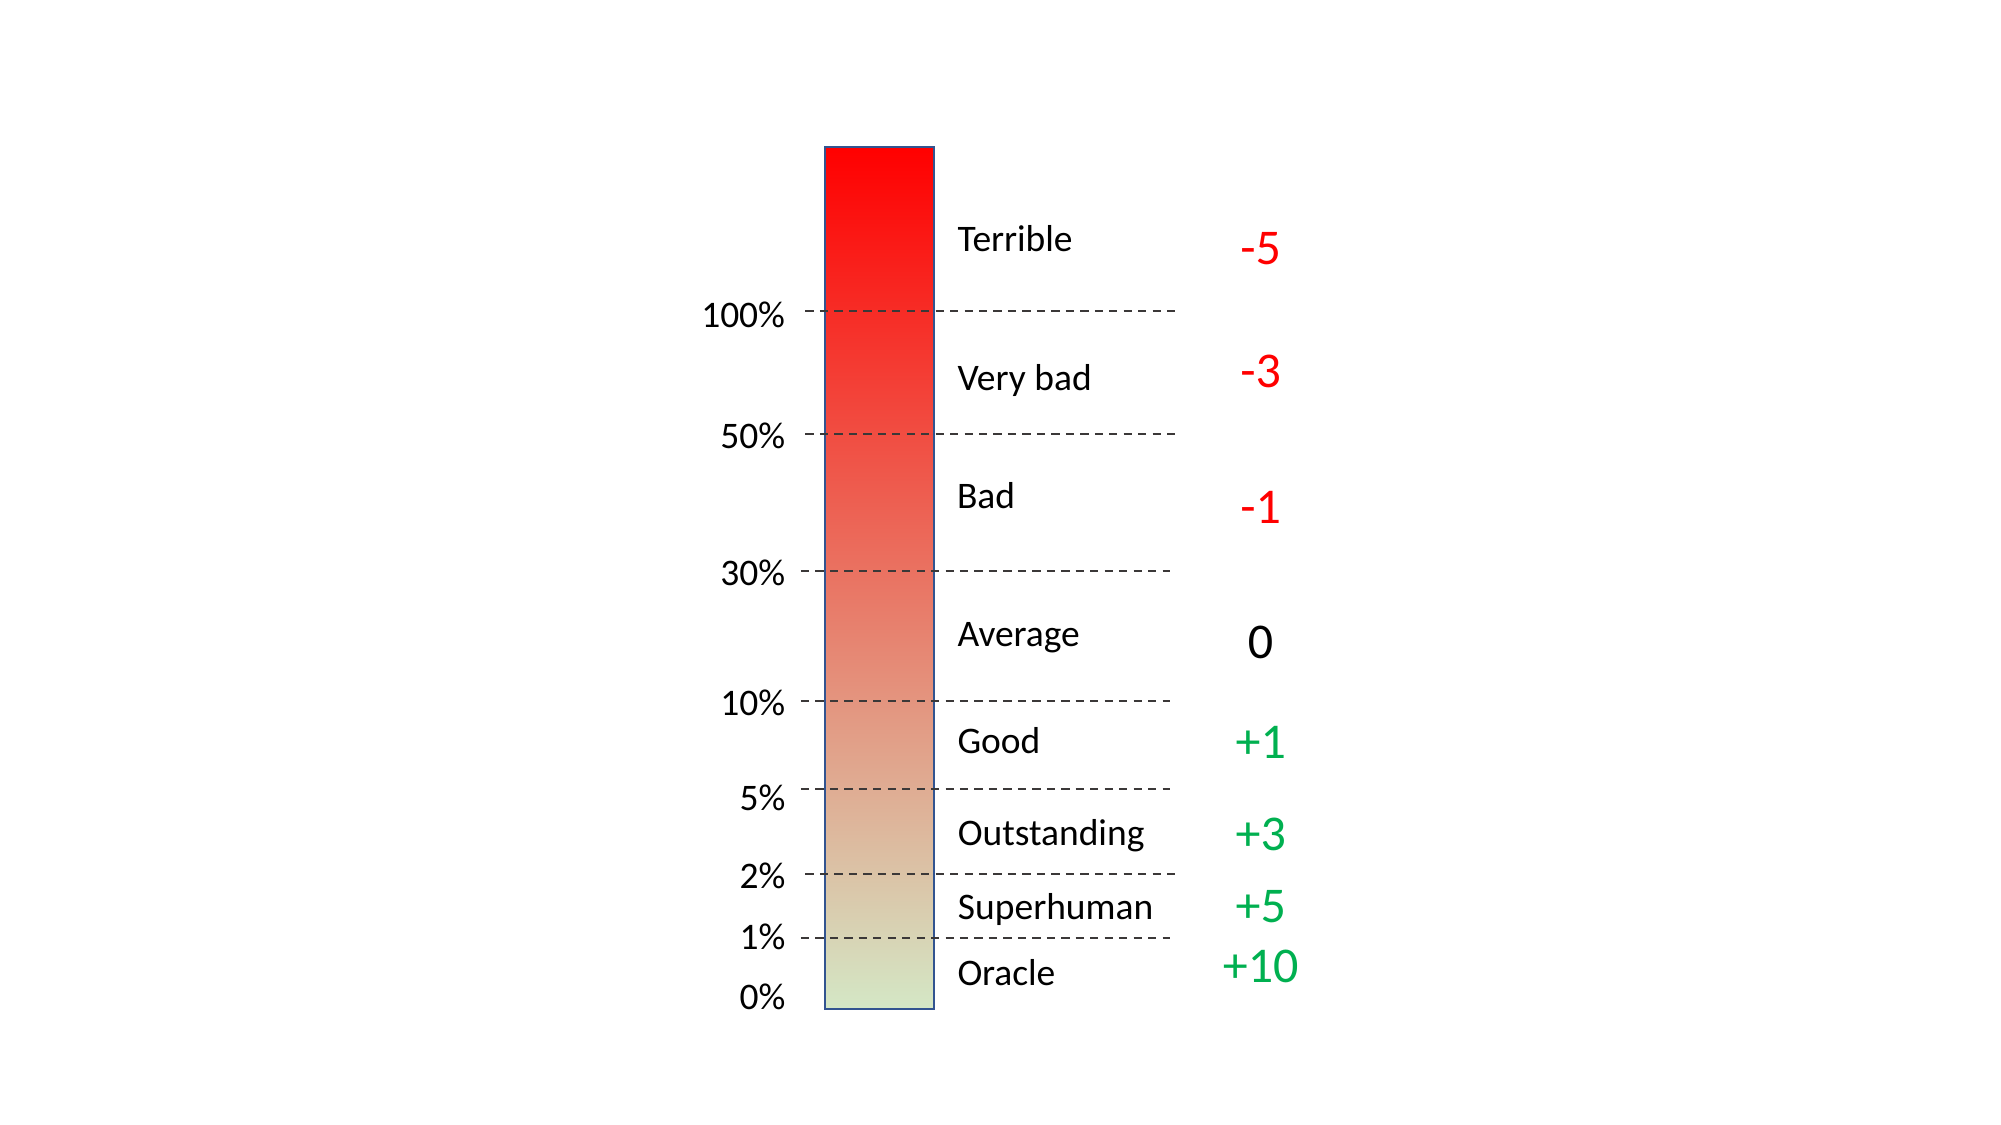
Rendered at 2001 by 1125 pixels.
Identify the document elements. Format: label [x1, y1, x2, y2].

text_box [685, 146, 1315, 1026]
